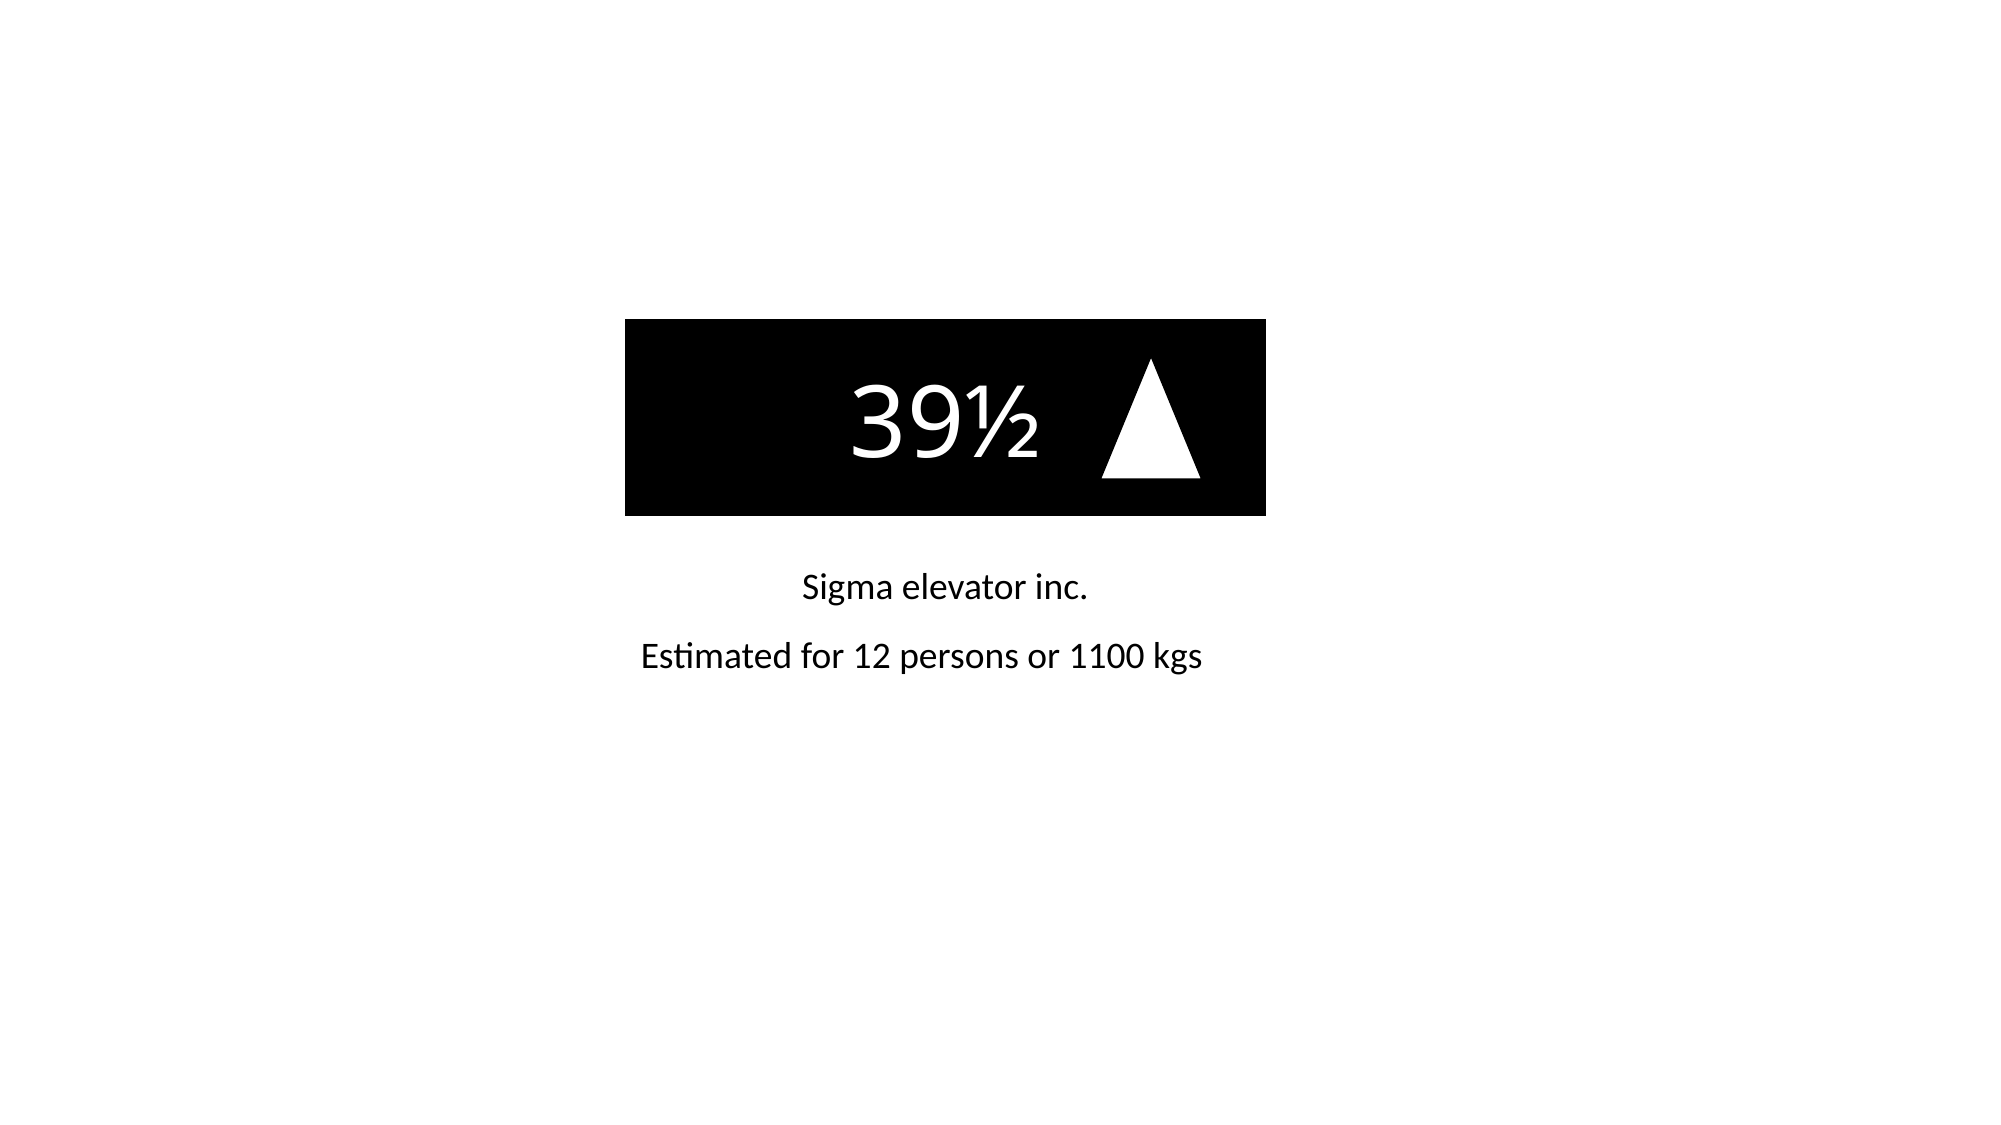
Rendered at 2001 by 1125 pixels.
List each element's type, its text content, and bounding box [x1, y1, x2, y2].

text_box [1098, 352, 1204, 481]
text_box 39½ [625, 319, 1266, 516]
text_box Sigma elevator inc. [787, 554, 1104, 615]
text_box Estimated for 12 persons or 1100 kgs [626, 624, 1402, 684]
